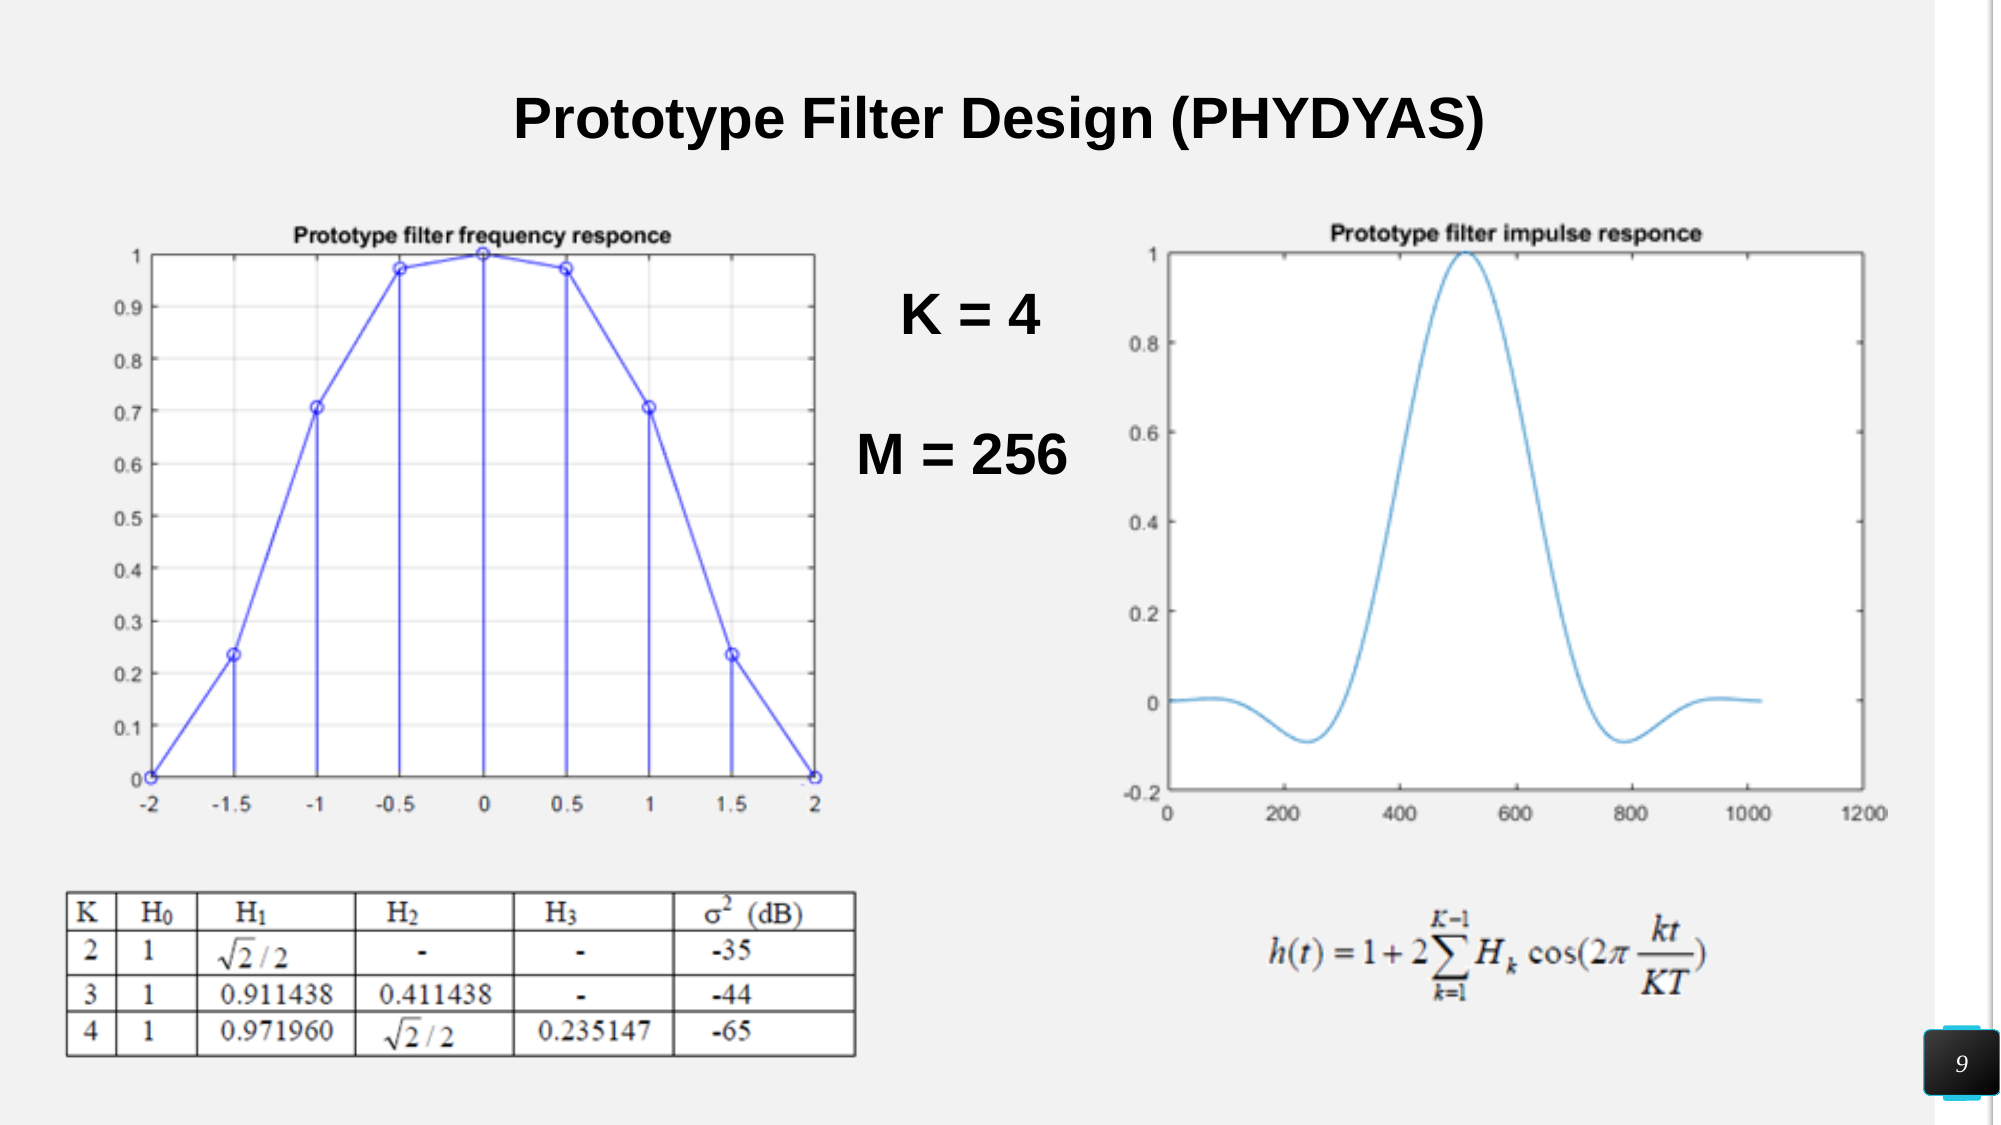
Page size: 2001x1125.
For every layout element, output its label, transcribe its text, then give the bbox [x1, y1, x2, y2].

text_box Prototype Filter Design (PHYDYAS) [0, 72, 2000, 158]
slide_number 9 [1923, 1029, 2000, 1096]
picture [1265, 905, 1727, 1063]
picture [1103, 212, 1888, 826]
picture [78, 210, 833, 843]
text_box K = 4 M = 256 [838, 268, 1103, 494]
picture [40, 879, 871, 1063]
